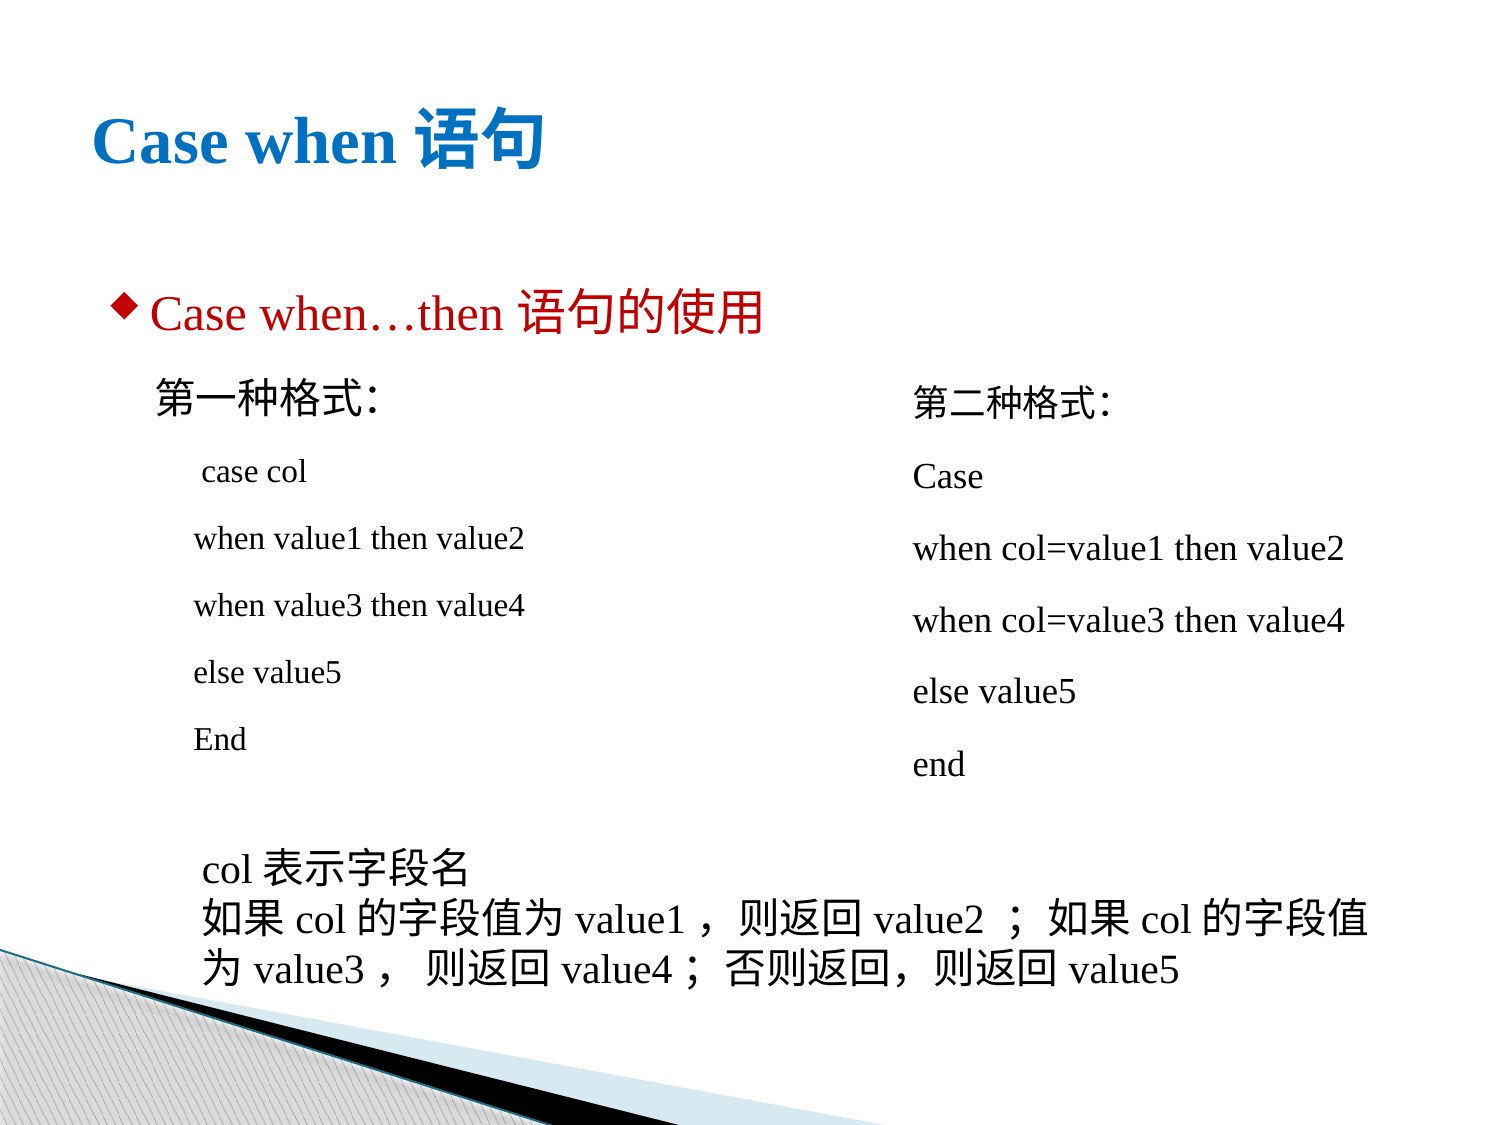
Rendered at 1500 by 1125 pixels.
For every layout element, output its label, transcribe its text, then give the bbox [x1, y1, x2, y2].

text_box col表示字段名 如果col的字段值为value1，则返回value2 ；如果col的字段值为value3， 则返回value4；否则返回，则返回value5 [112, 834, 1388, 1044]
list Case when…then语句的使用 第一种格式： case col when value1 then value2 when value3 then value4 else value5 End [75, 243, 975, 858]
title Case when语句 [76, 42, 918, 231]
text_box 第二种格式： Case when col=value1 then value2 when col=value3 then value4 else value5 end [753, 349, 1370, 834]
